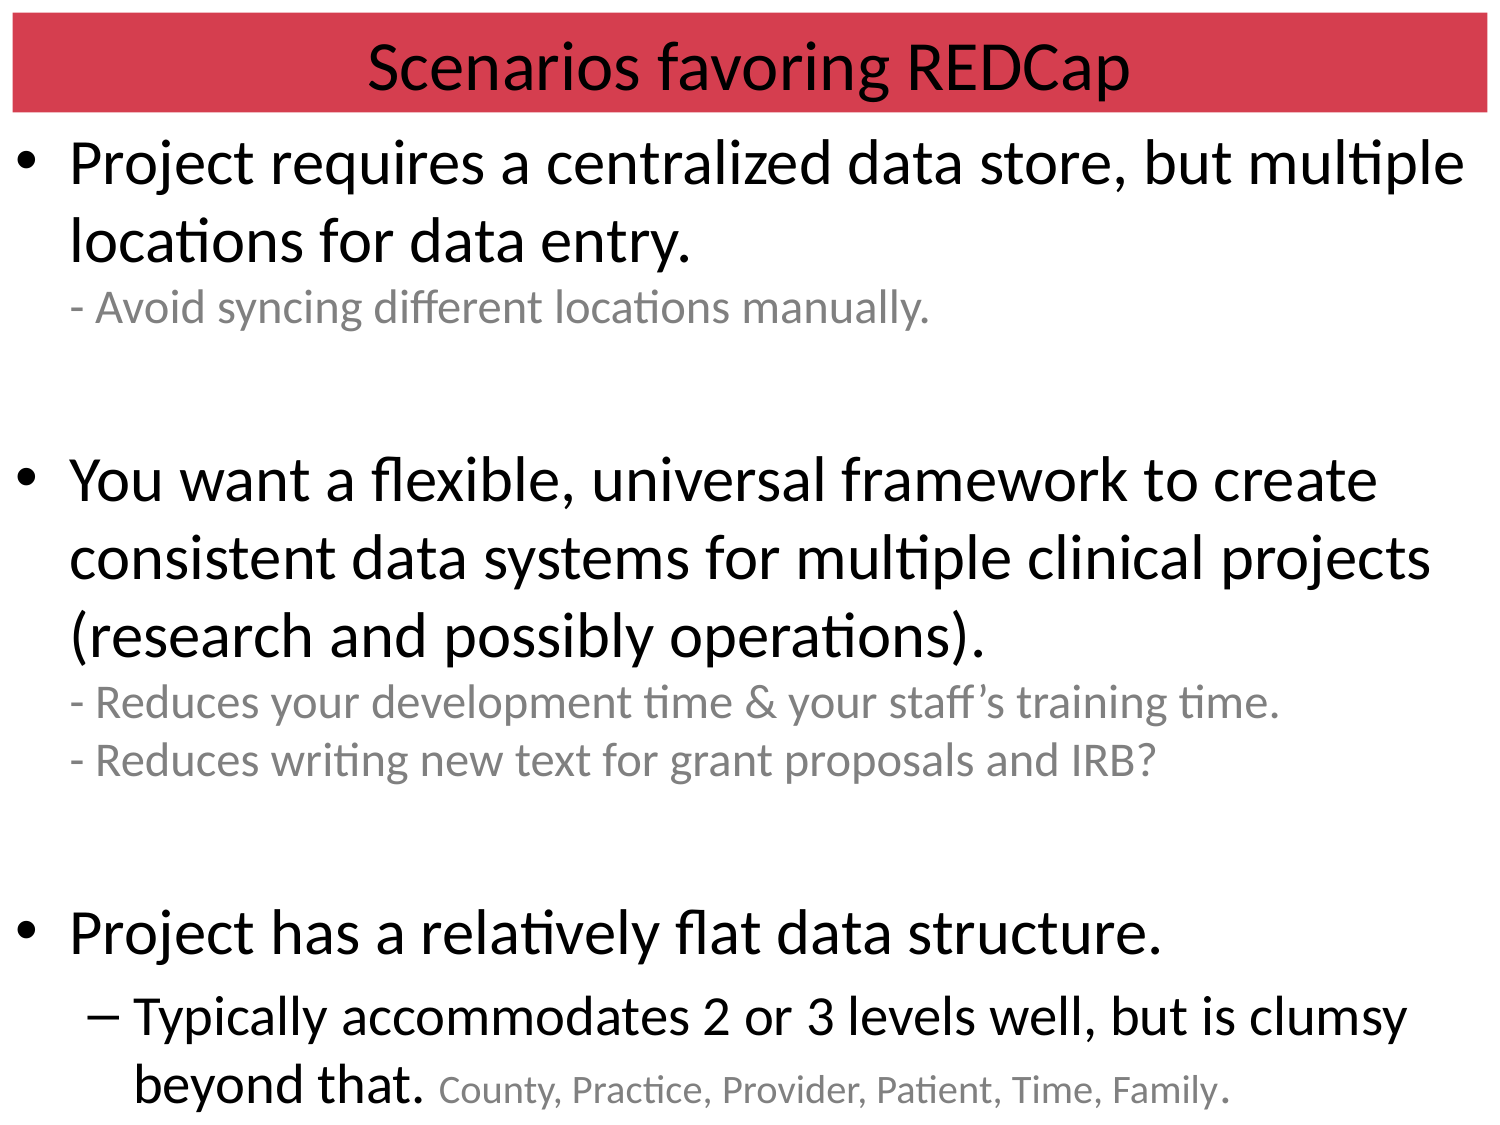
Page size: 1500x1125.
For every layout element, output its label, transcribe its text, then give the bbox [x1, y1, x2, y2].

title Scenarios favoring REDCap [12, 12, 1488, 112]
list Project requires a centralized data store, but multiple locations for data entry. - Avoid syncing different locations manually. You want a flexible, universal framework to create consistent data systems for multiple clinical projects (research and possibly operations). - Reduces your development time & your staff’s training time. - Reduces writing new text for grant proposals and IRB? Project has a relatively flat data structure. Typically accommodates 2 or 3 levels well, but is clumsy beyond that. County, Practice, Provider, Patient, Time, Family. [0, 112, 1500, 1125]
